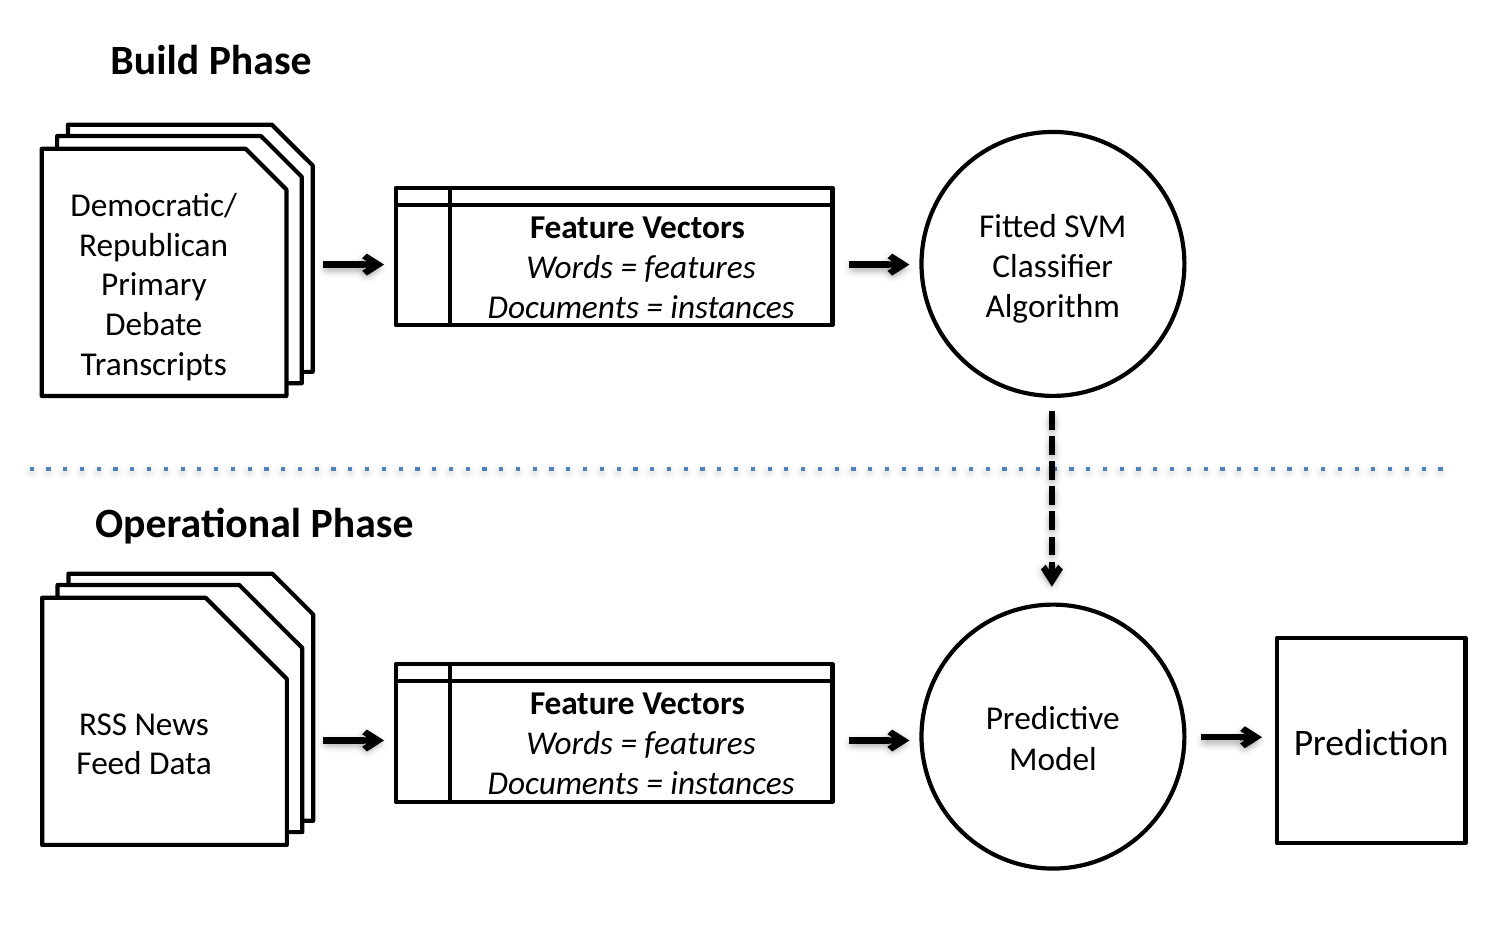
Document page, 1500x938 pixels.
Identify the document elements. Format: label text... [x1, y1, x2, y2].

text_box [41, 124, 313, 397]
text_box Build Phase [95, 25, 422, 91]
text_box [41, 573, 314, 846]
text_box Fitted SVM Classifier Algorithm [919, 129, 1187, 399]
text_box Prediction [1275, 636, 1468, 845]
text_box Feature Vectors Words = features Documents = instances [394, 186, 835, 327]
text_box Operational Phase [80, 488, 532, 553]
text_box Feature Vectors Words = features Documents = instances [394, 662, 835, 804]
text_box Predictive Model [919, 602, 1187, 871]
